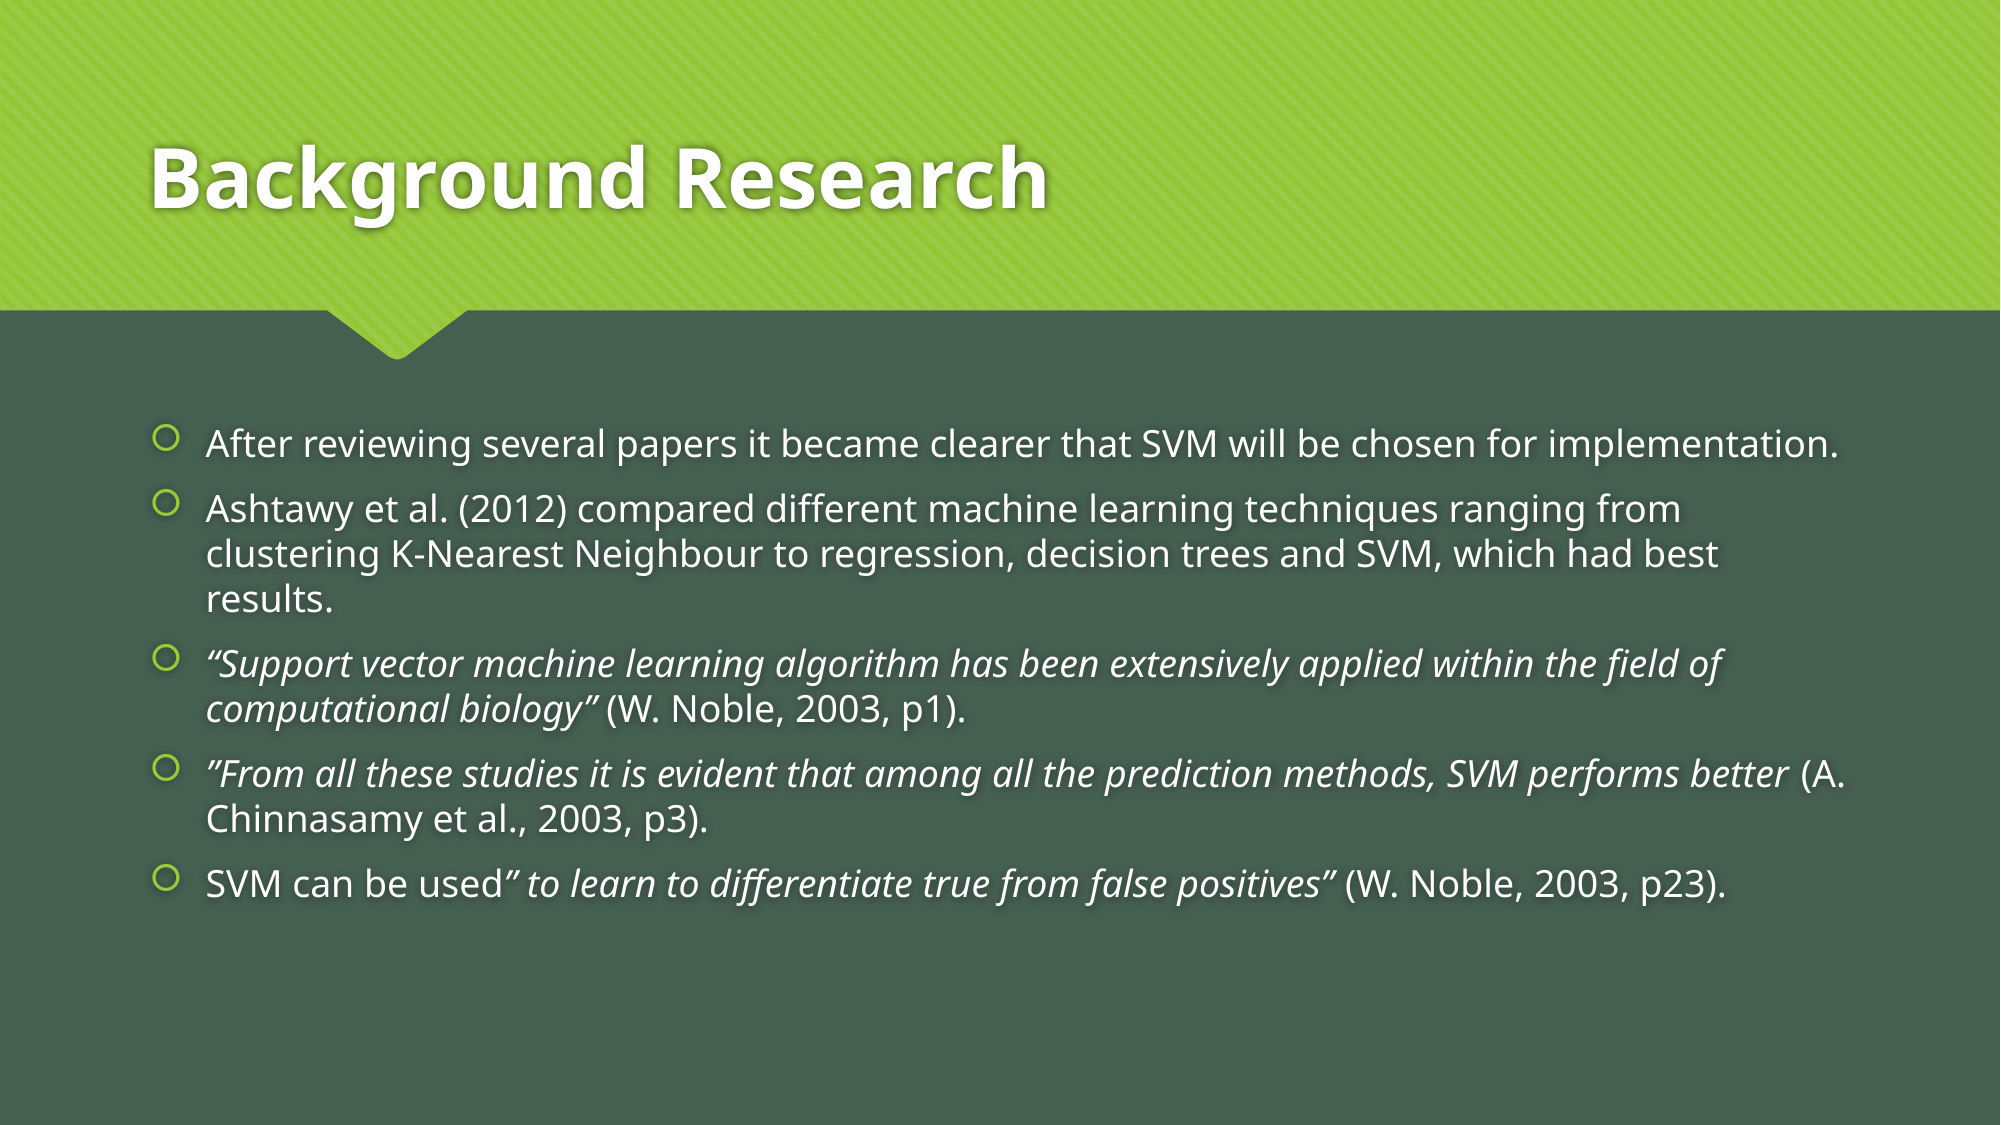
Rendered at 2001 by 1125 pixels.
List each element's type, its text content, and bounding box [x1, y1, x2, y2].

list After reviewing several papers it became clearer that SVM will be chosen for implementation. Ashtawy et al. (2012) compared different machine learning techniques ranging from clustering K-Nearest Neighbour to regression, decision trees and SVM, which had best results. “Support vector machine learning algorithm has been extensively applied within the field of computational biology” (W. Noble, 2003, p1). ”From all these studies it is evident that among all the prediction methods, SVM performs better (A. Chinnasamy et al., 2003, p3). SVM can be used” to learn to differentiate true from false positives” (W. Noble, 2003, p23). [134, 364, 1866, 962]
title Background Research [132, 73, 1868, 233]
